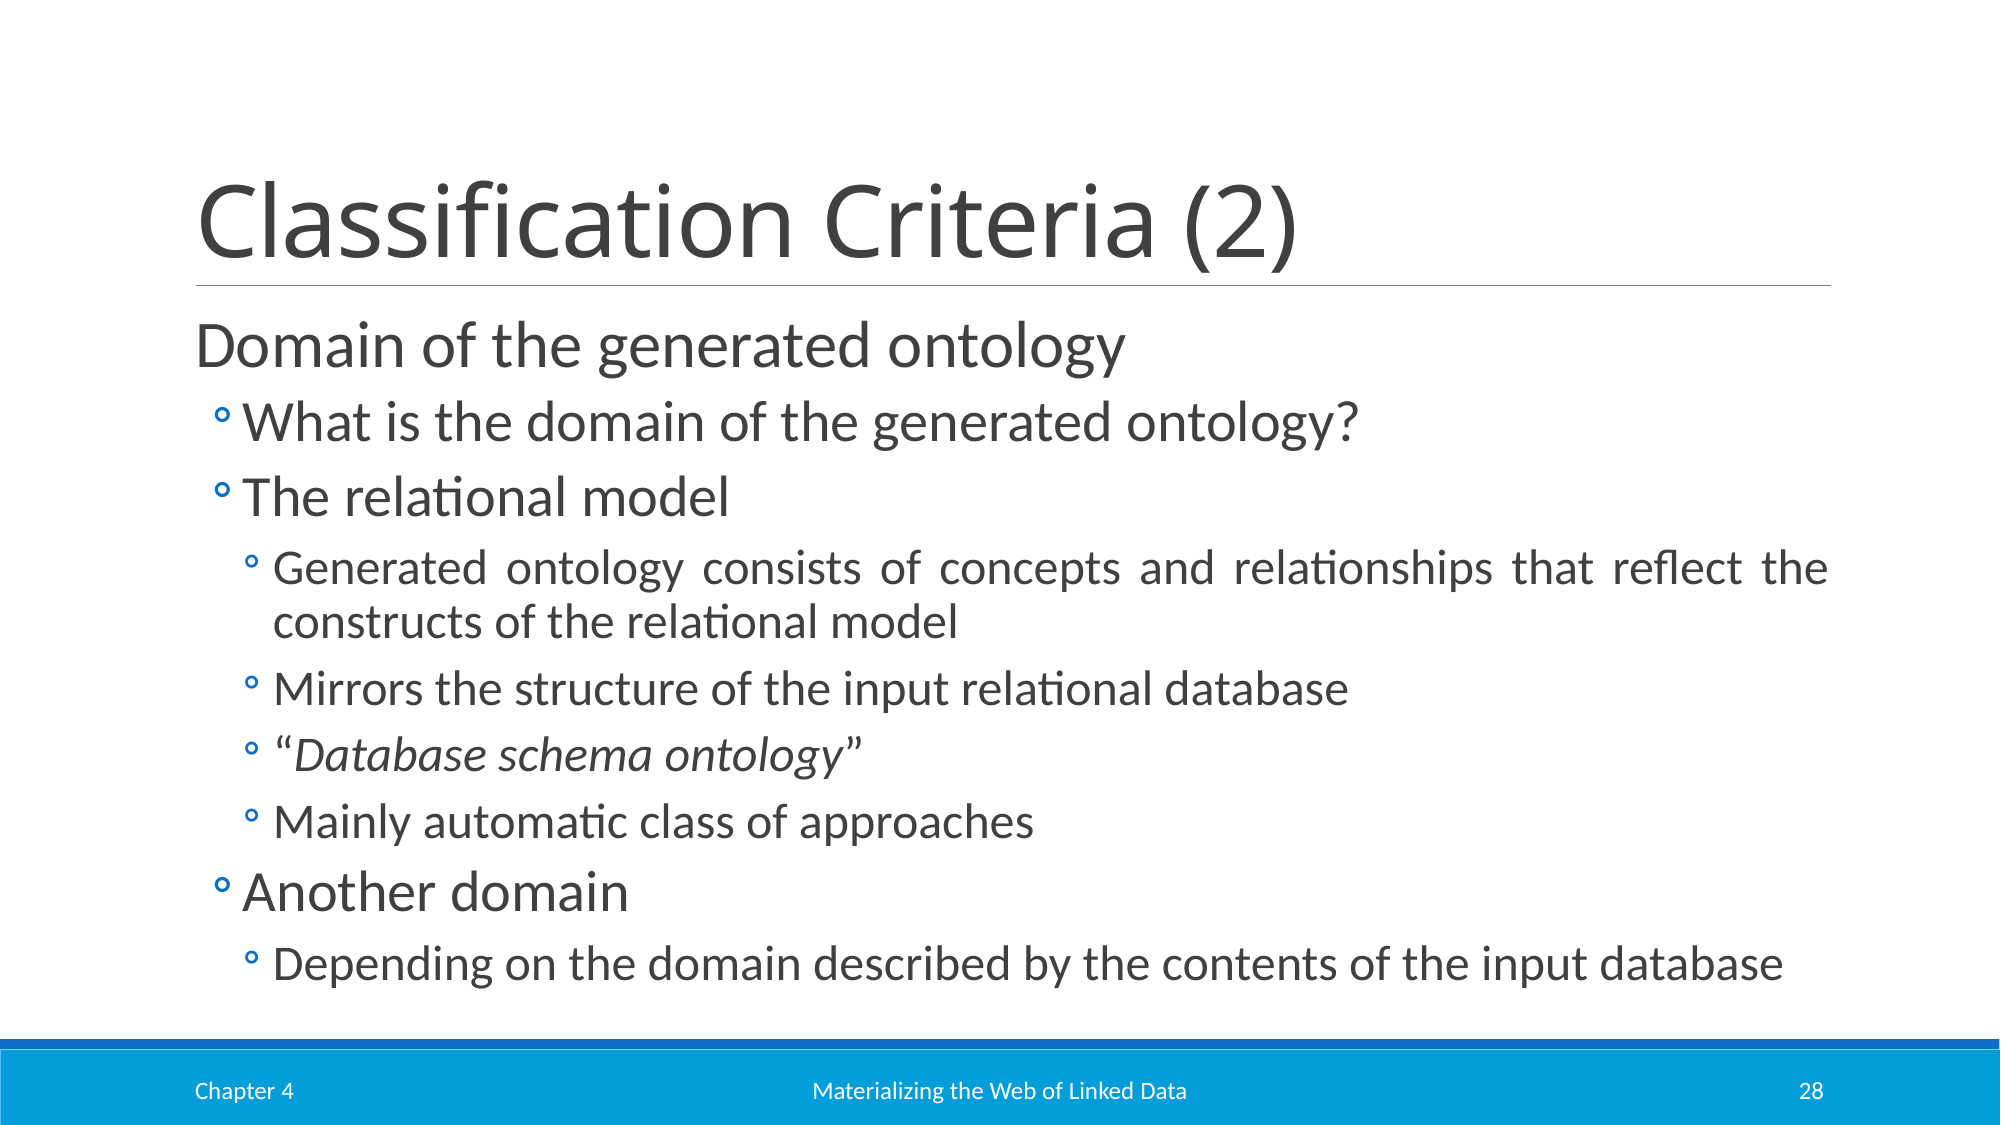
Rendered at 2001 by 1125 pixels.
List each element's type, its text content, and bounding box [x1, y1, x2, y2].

list Domain of the generated ontology What is the domain of the generated ontology? The relational model Generated ontology consists of concepts and relationships that reflect the constructs of the relational model Mirrors the structure of the input relational database “Database schema ontology” Mainly automatic class of approaches Another domain Depending on the domain described by the contents of the input database [180, 302, 1830, 1025]
title Classification Criteria (2) [180, 47, 1830, 285]
footer Materializing the Web of Linked Data [604, 1059, 1396, 1120]
slide_number Chapter 4 [180, 1059, 586, 1120]
slide_number 28 [1624, 1059, 1840, 1120]
